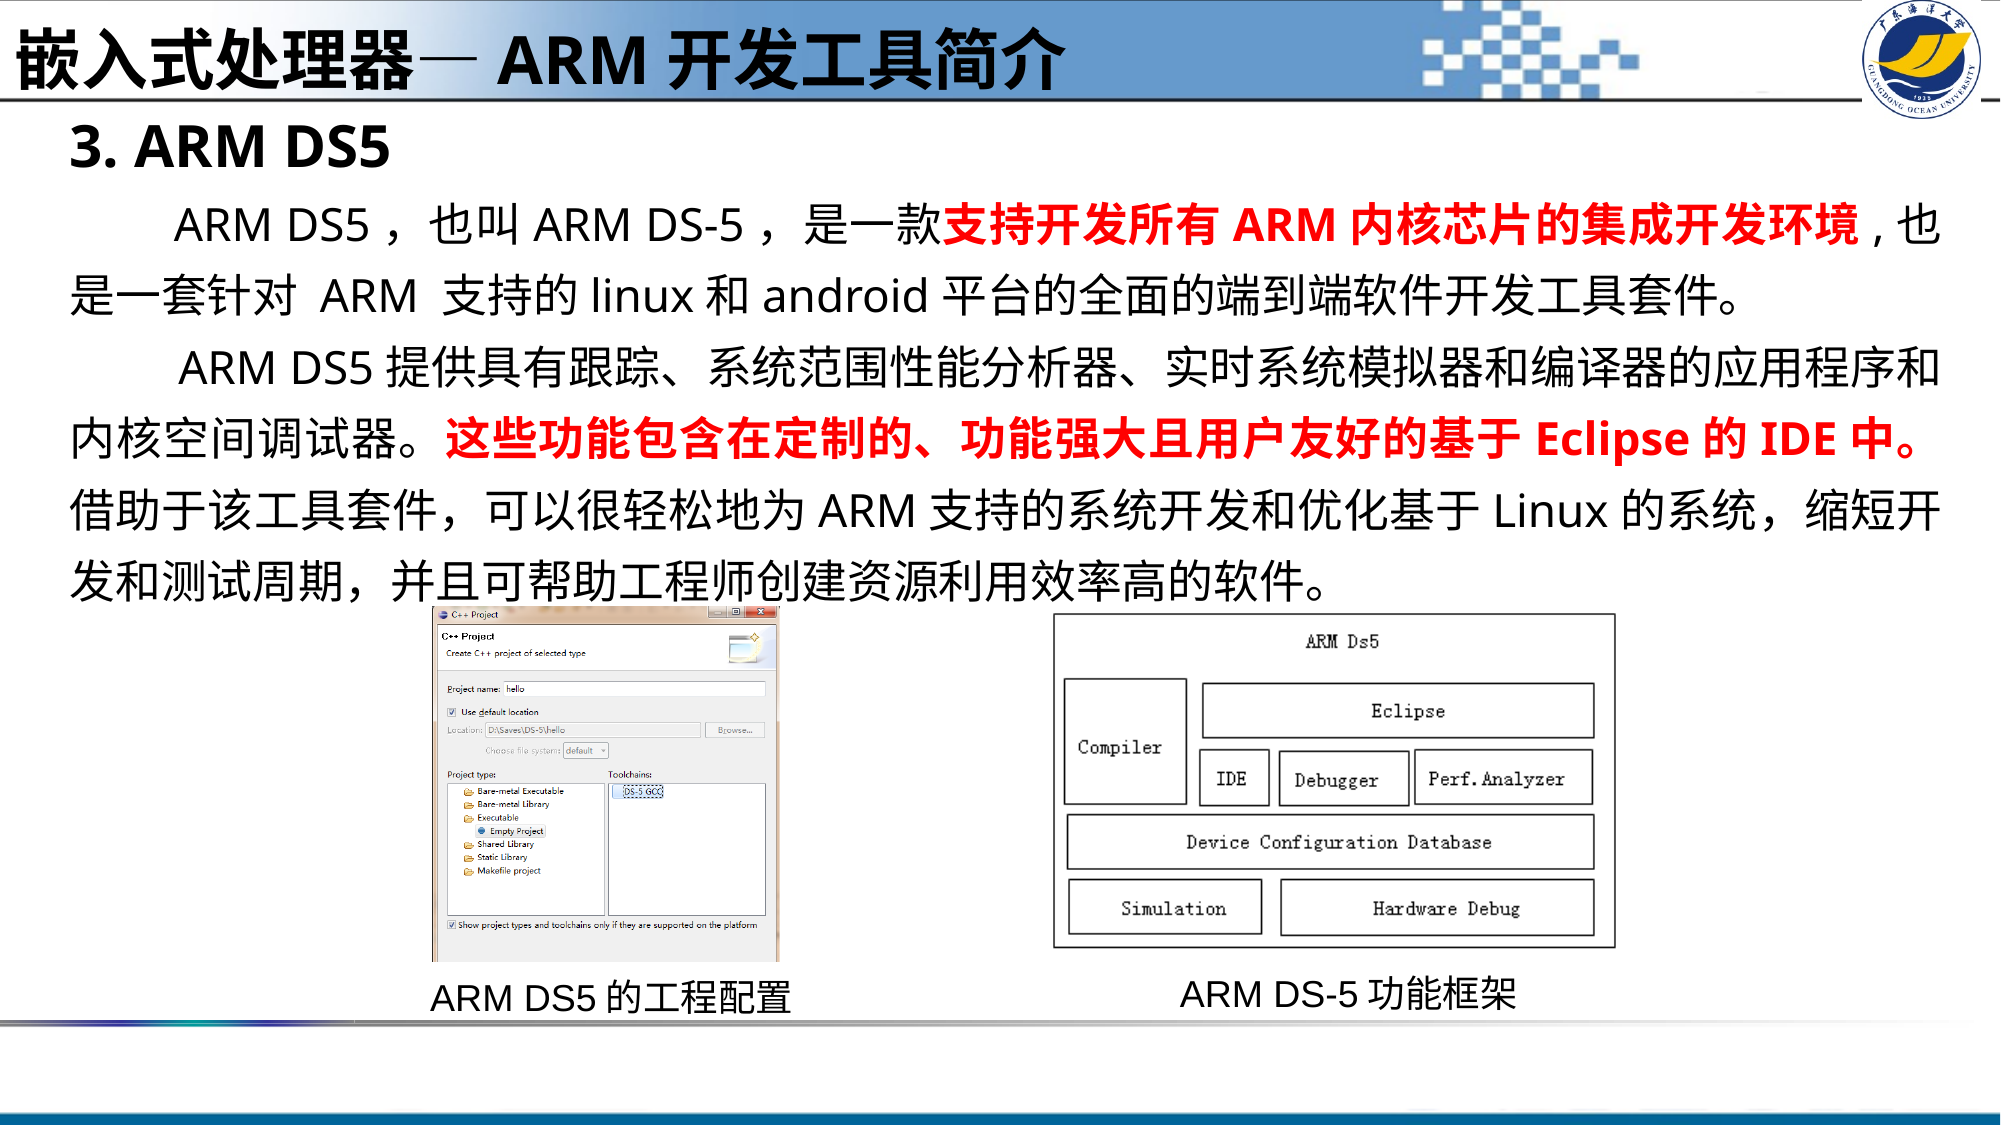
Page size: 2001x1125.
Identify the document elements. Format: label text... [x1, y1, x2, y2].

text_box ARM DS-5功能框架 [1154, 970, 1533, 1022]
picture [0, 0, 2001, 1115]
slide_number [0, 1022, 229, 1099]
text_box 3. ARM DS5 ARM DS5，也叫ARM DS-5，是一款支持开发所有ARM内核芯片的集成开发环境,也是一套针对 ARM 支持的linux和android平台的全面的端到端软件开发工具套件。 ARM DS5提供具有跟踪、系统范围性能分析器、实时系统模拟器和编译器的应用程序和内核空间调试器。这些功能包含在定制的、功能强大且用户友好的基于Eclipse的IDE中。借助于该工具套件，可以很轻松地为ARM支持的系统开发和优化基于Linux的系统，缩短开发和测试周期，并且可帮助工程师创建资源利用效率高的软件。 [54, 101, 1957, 615]
text_box ARM DS5的工程配置 [404, 966, 808, 1027]
text_box 嵌入式处理器—ARM开发工具简介 [0, 3, 1272, 113]
